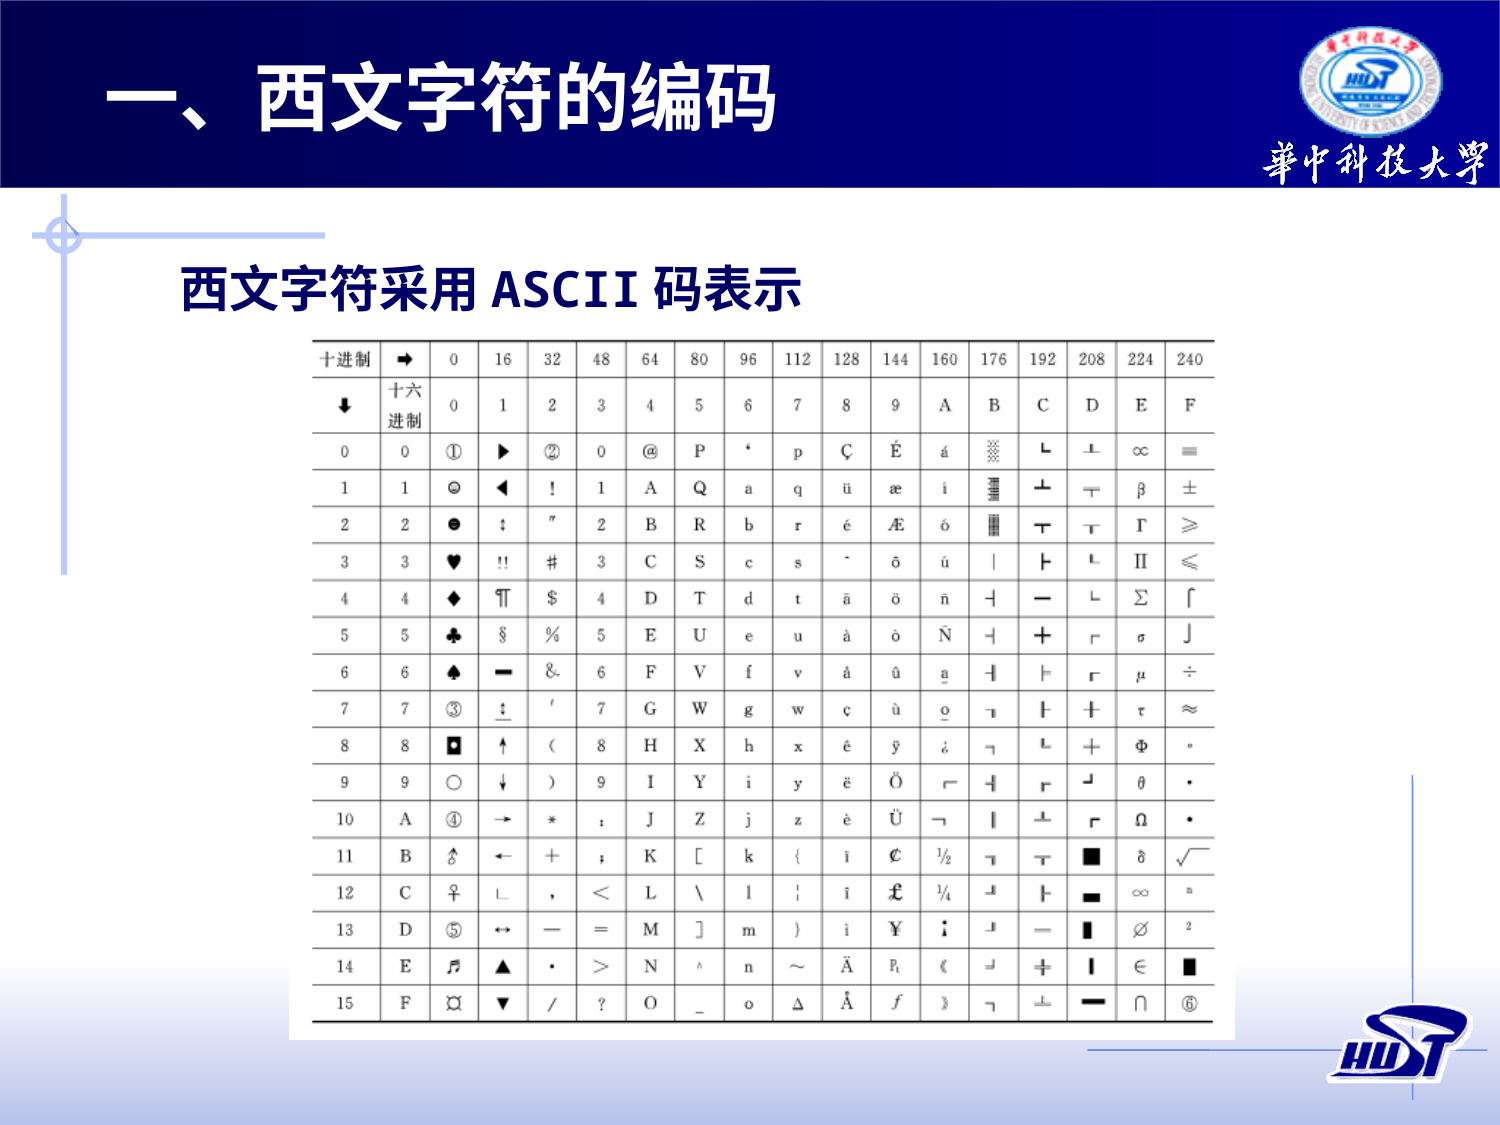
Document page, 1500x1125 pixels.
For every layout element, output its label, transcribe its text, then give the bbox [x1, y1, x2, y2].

picture [1262, 140, 1488, 185]
text_box 西文字符采用ASCII码表示 [89, 219, 1342, 324]
picture [1299, 26, 1443, 138]
picture [289, 314, 1235, 1040]
text_box 一、西文字符的编码 [89, 42, 1308, 148]
